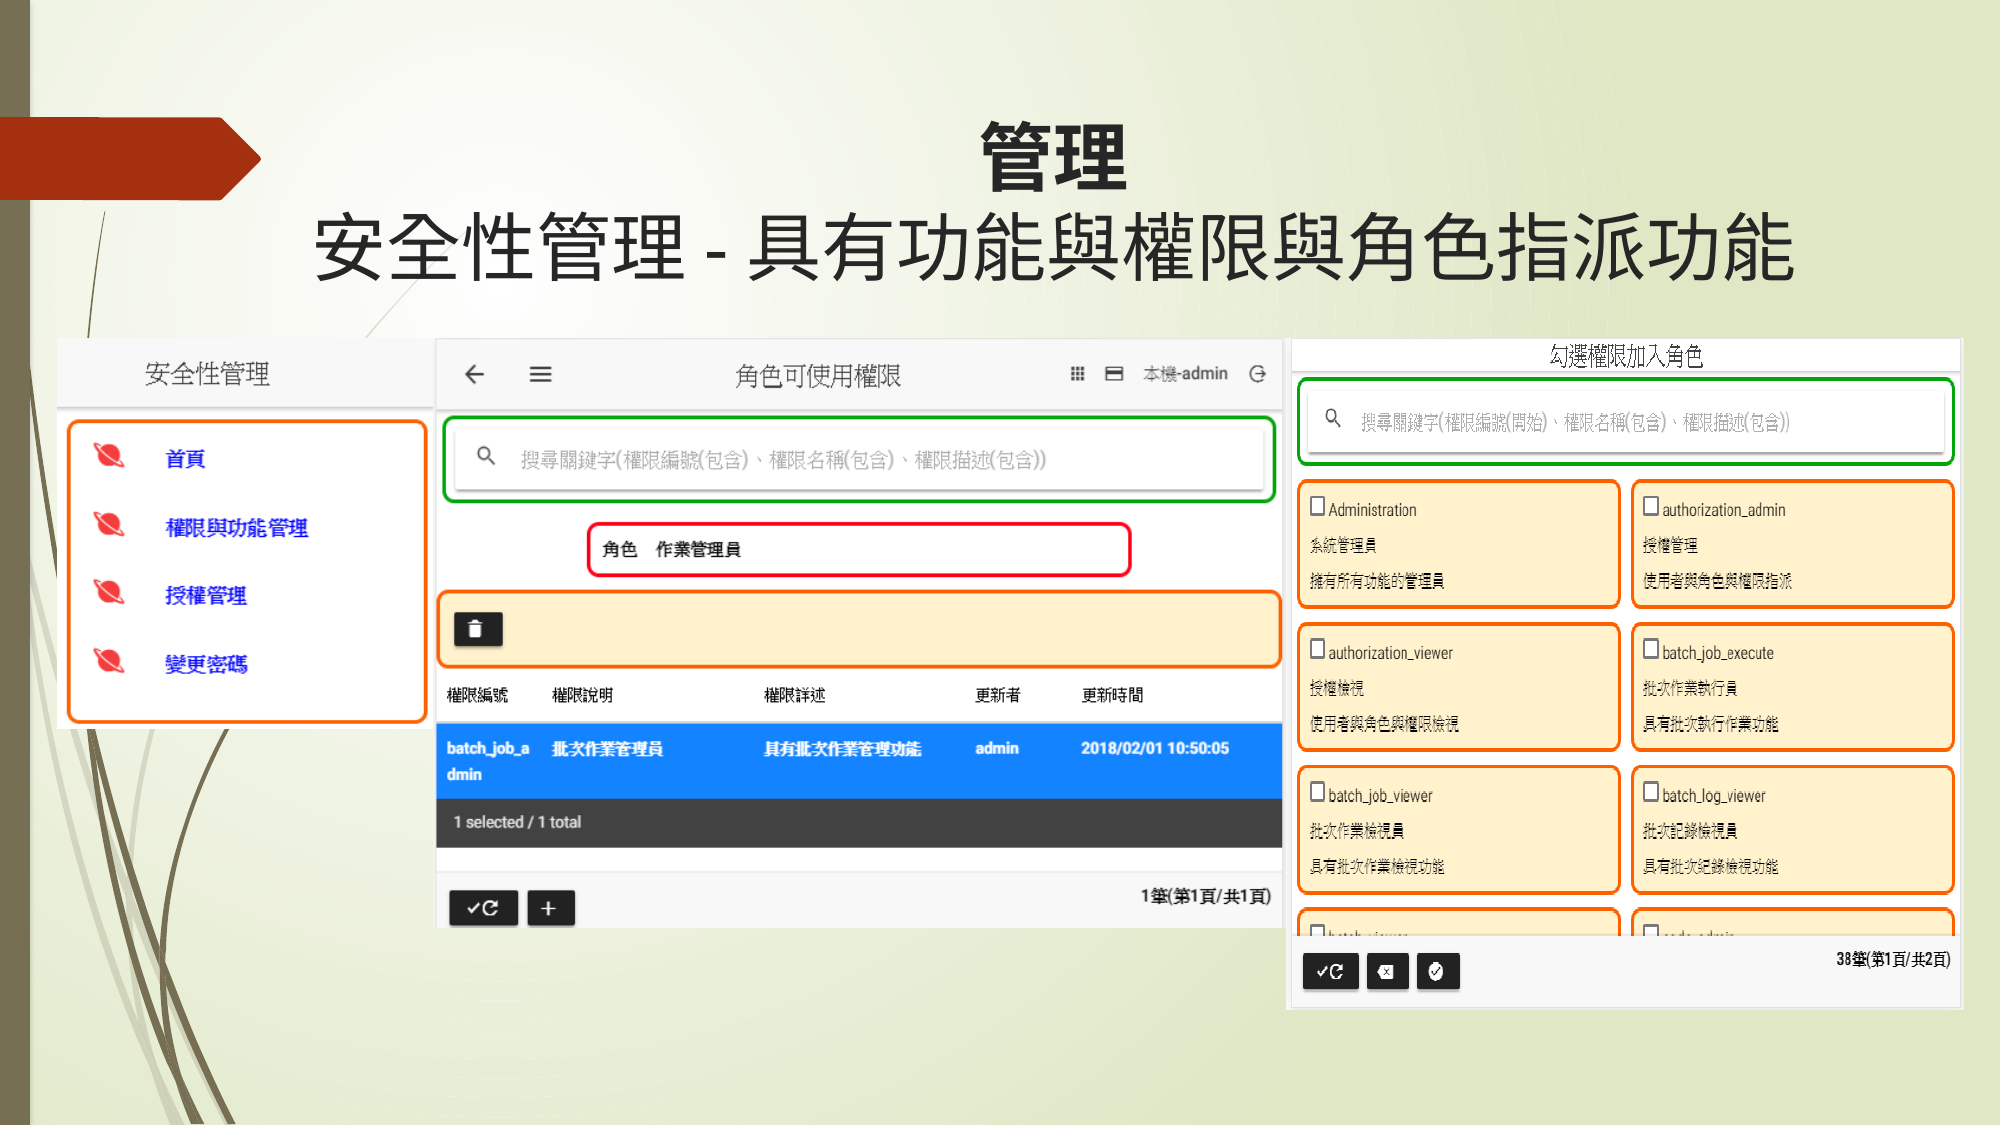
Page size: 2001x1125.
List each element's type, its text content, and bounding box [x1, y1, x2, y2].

title 管理 安全性管理-具有功能與權限與角色指派功能 [125, 102, 1982, 316]
picture [57, 338, 1964, 1010]
